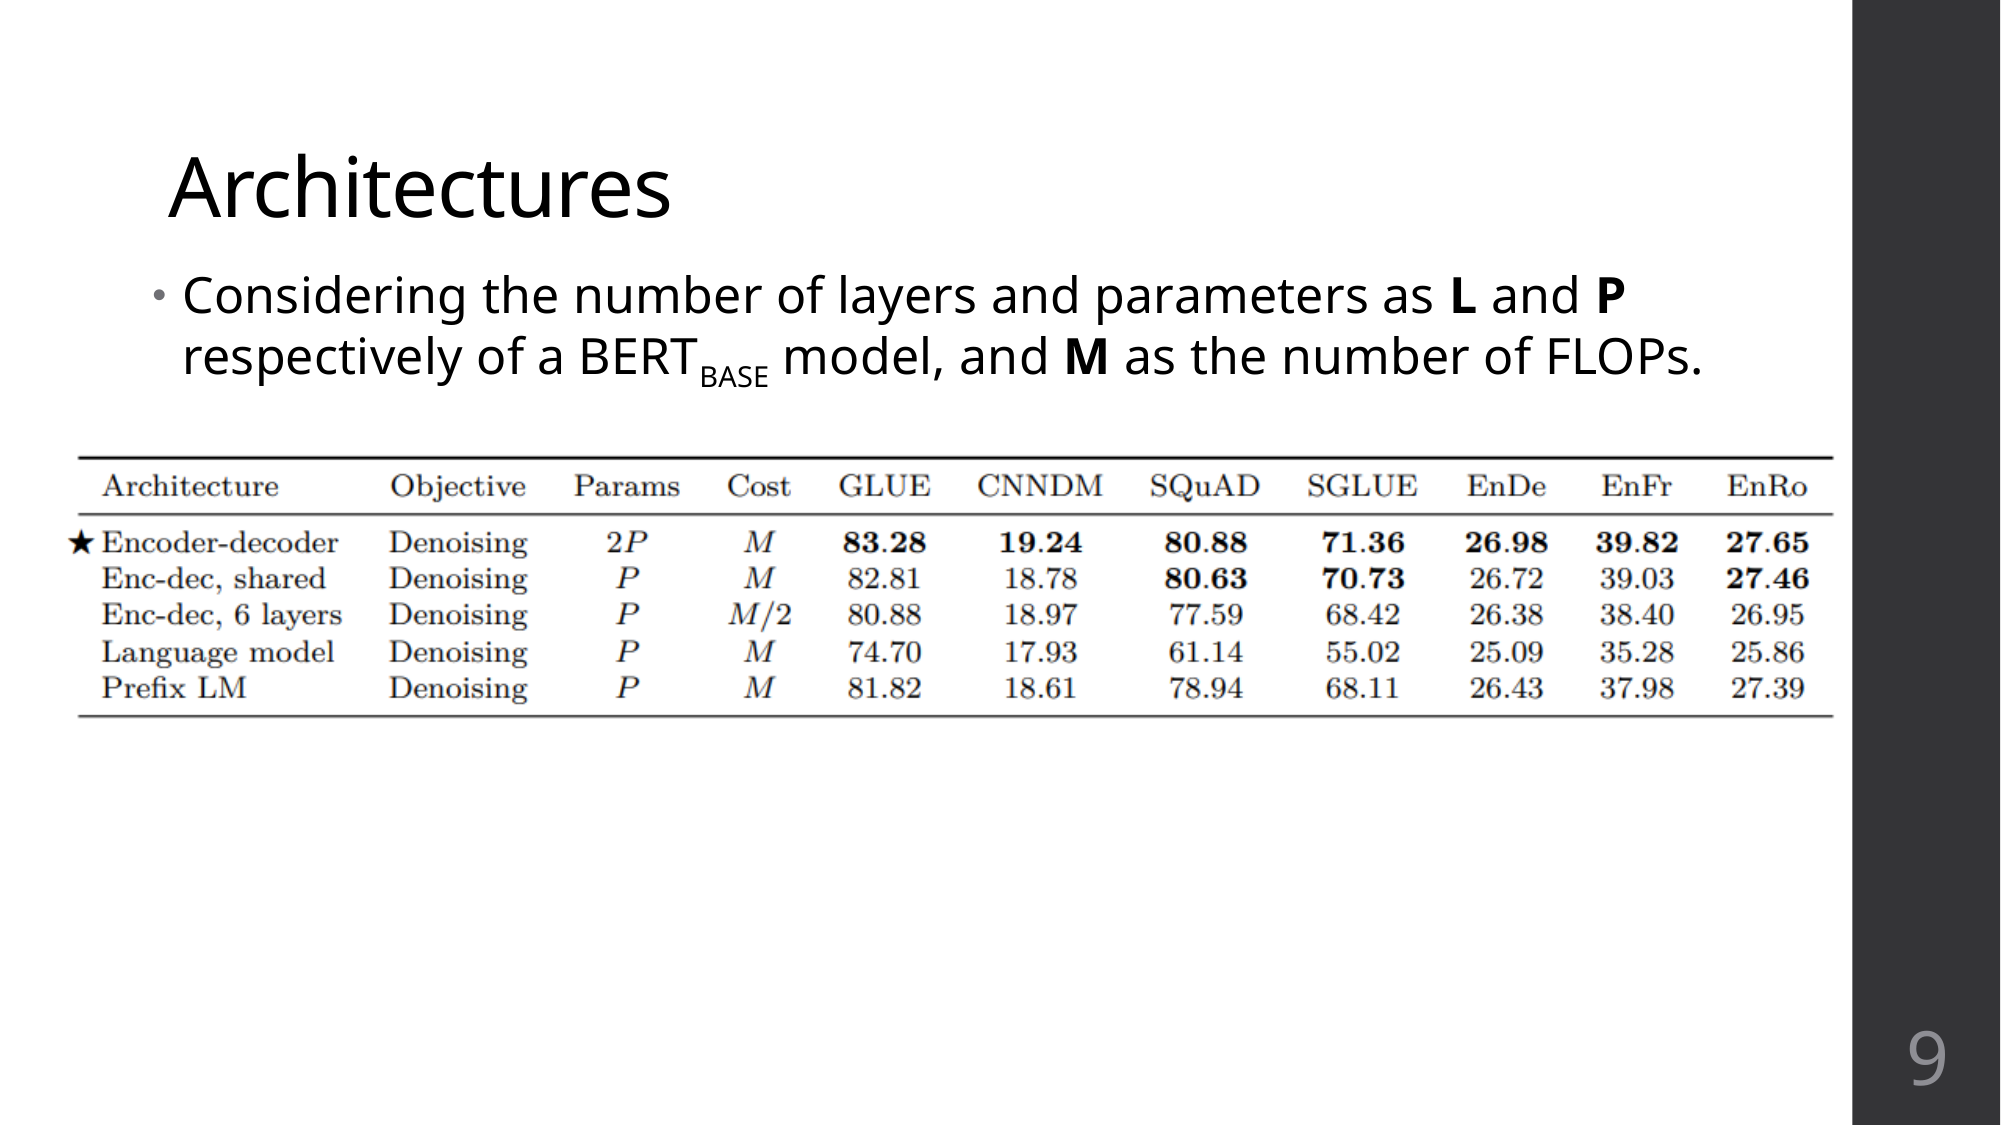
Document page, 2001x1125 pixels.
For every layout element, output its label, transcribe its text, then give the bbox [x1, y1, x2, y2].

title Architectures [153, 25, 1744, 243]
picture [56, 446, 1842, 725]
list Considering the number of layers and parameters as L and P respectively of a BERTBASE model, and M as the number of FLOPs. Pre-training objectives: Denoising objective (MLM) – predicting corrupted or missing tokens Basic language modelling objective [137, 260, 1863, 974]
slide_number 9 [1852, 1012, 2000, 1110]
